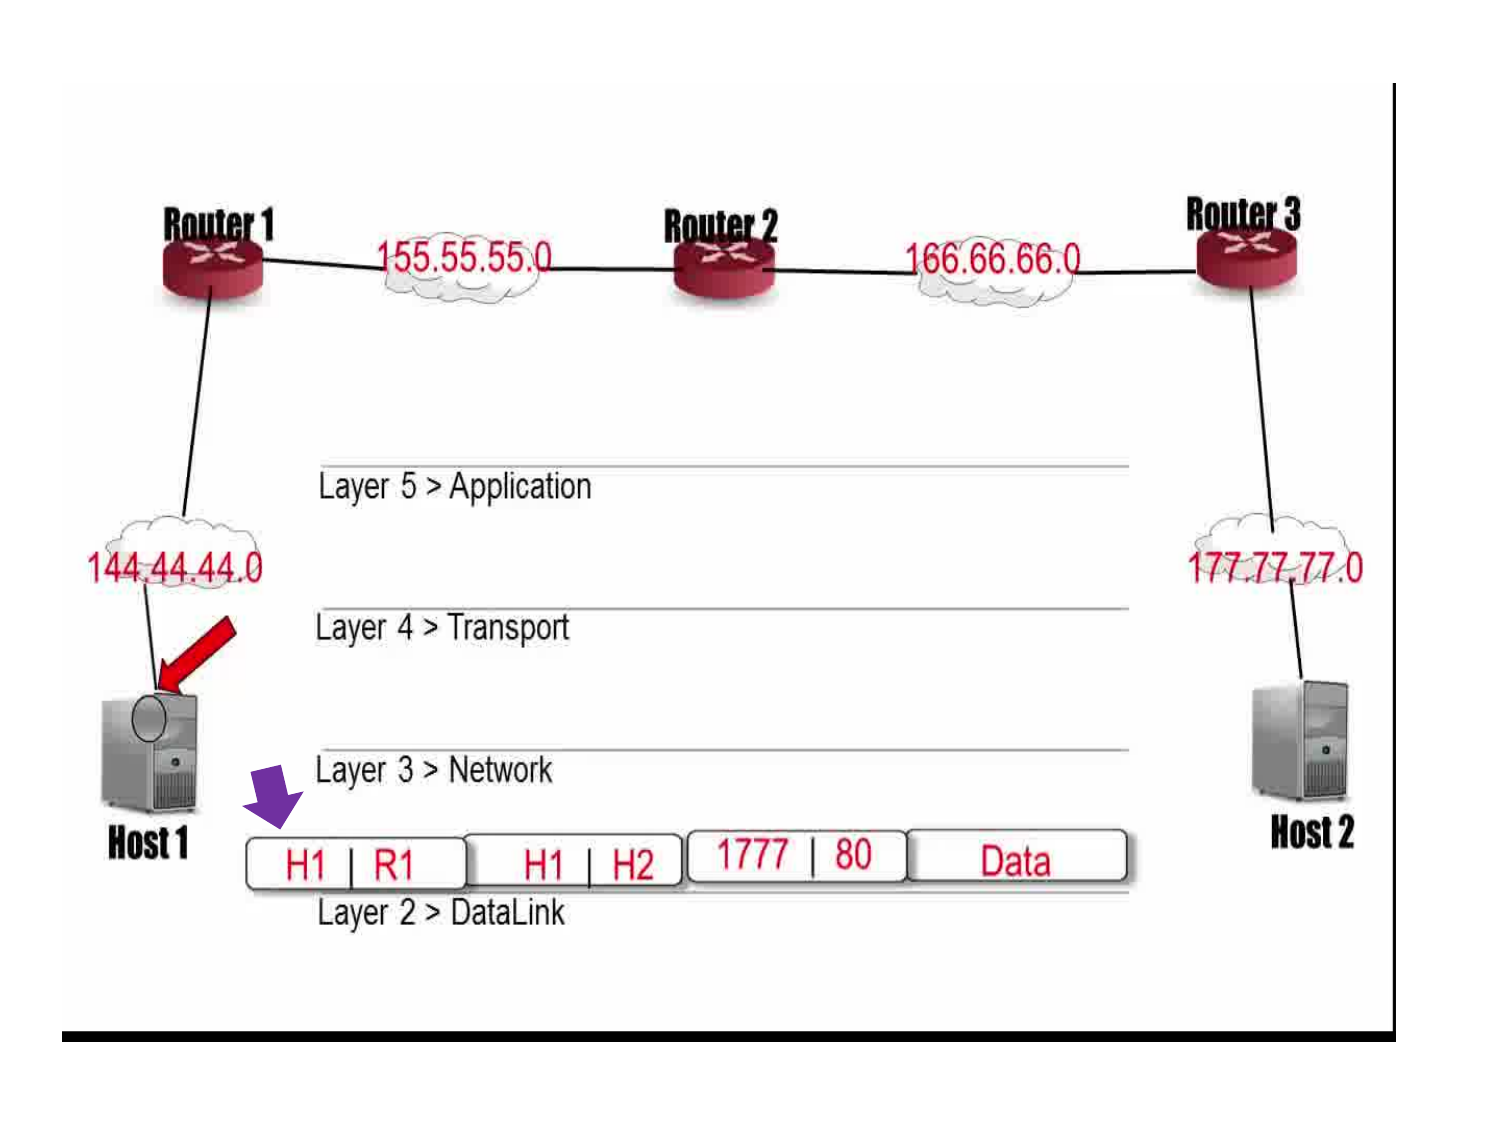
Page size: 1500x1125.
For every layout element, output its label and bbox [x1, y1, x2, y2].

picture [62, 83, 1396, 1042]
